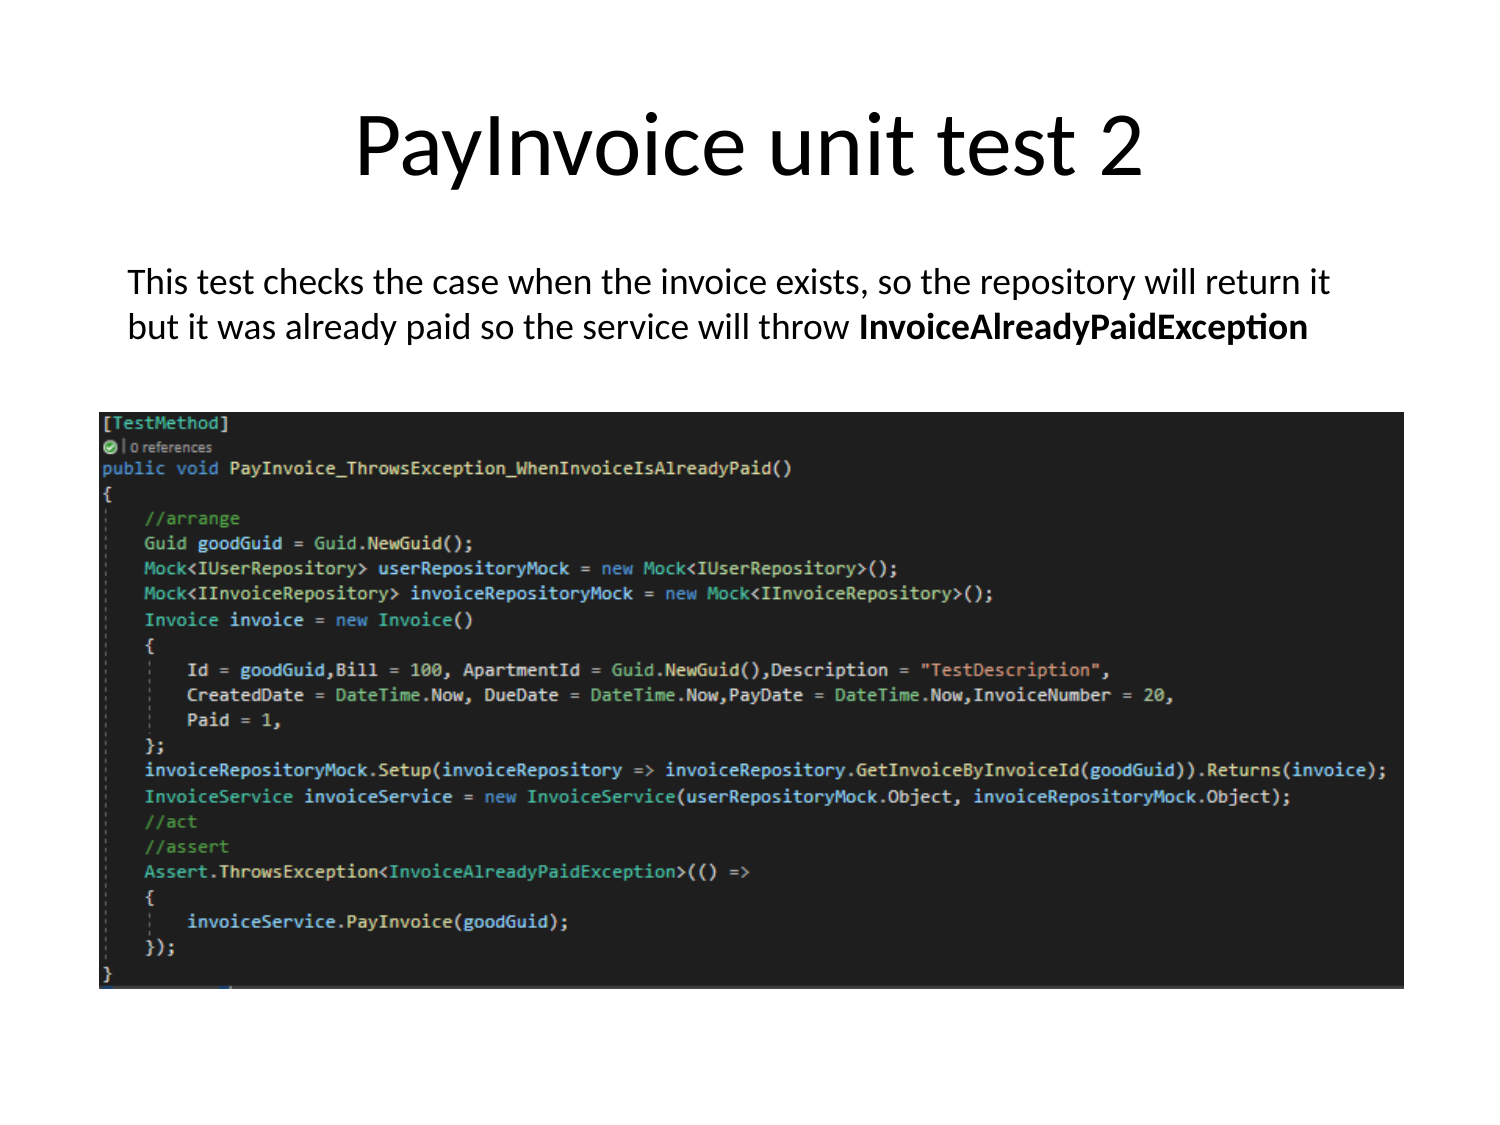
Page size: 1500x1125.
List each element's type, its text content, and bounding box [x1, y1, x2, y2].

title PayInvoice unit test 2 [75, 45, 1425, 233]
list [99, 412, 1404, 990]
text_box This test checks the case when the invoice exists, so the repository will return it but it was already paid so the service will throw InvoiceAlreadyPaidException [112, 249, 1375, 400]
